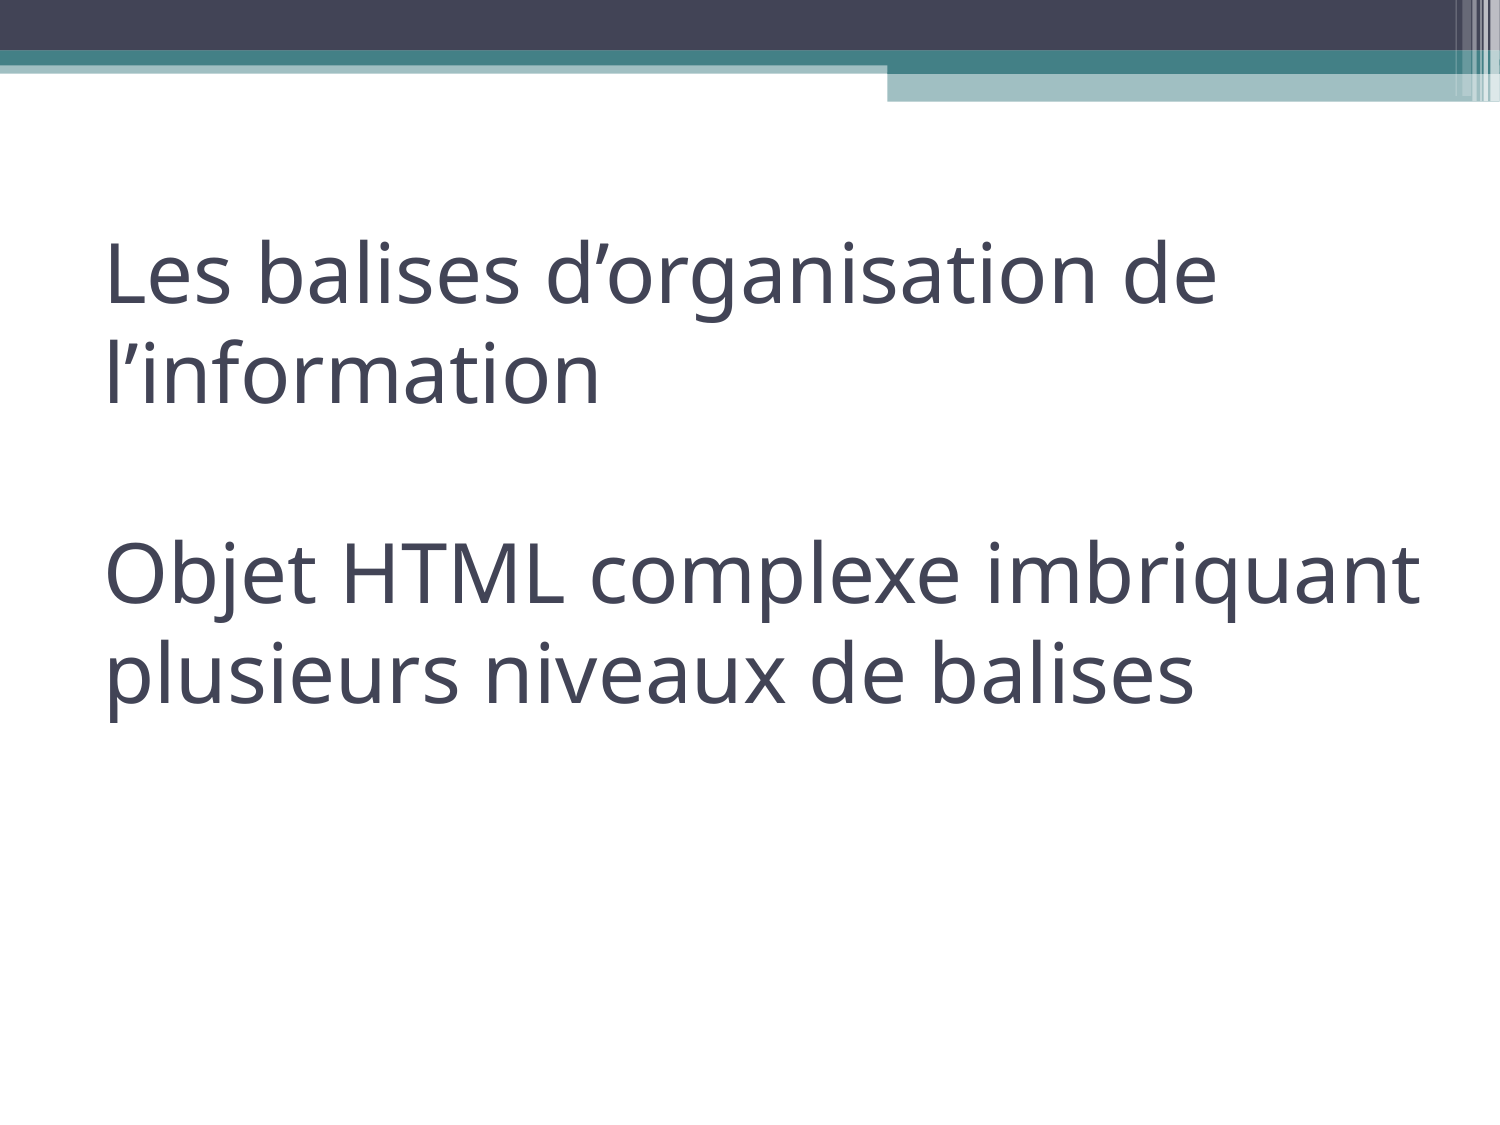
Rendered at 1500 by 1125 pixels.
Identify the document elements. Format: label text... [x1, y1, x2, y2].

text_box Les balises d’organisation de l’information Objet HTML complexe imbriquant plusieurs niveaux de balises [88, 432, 1439, 608]
